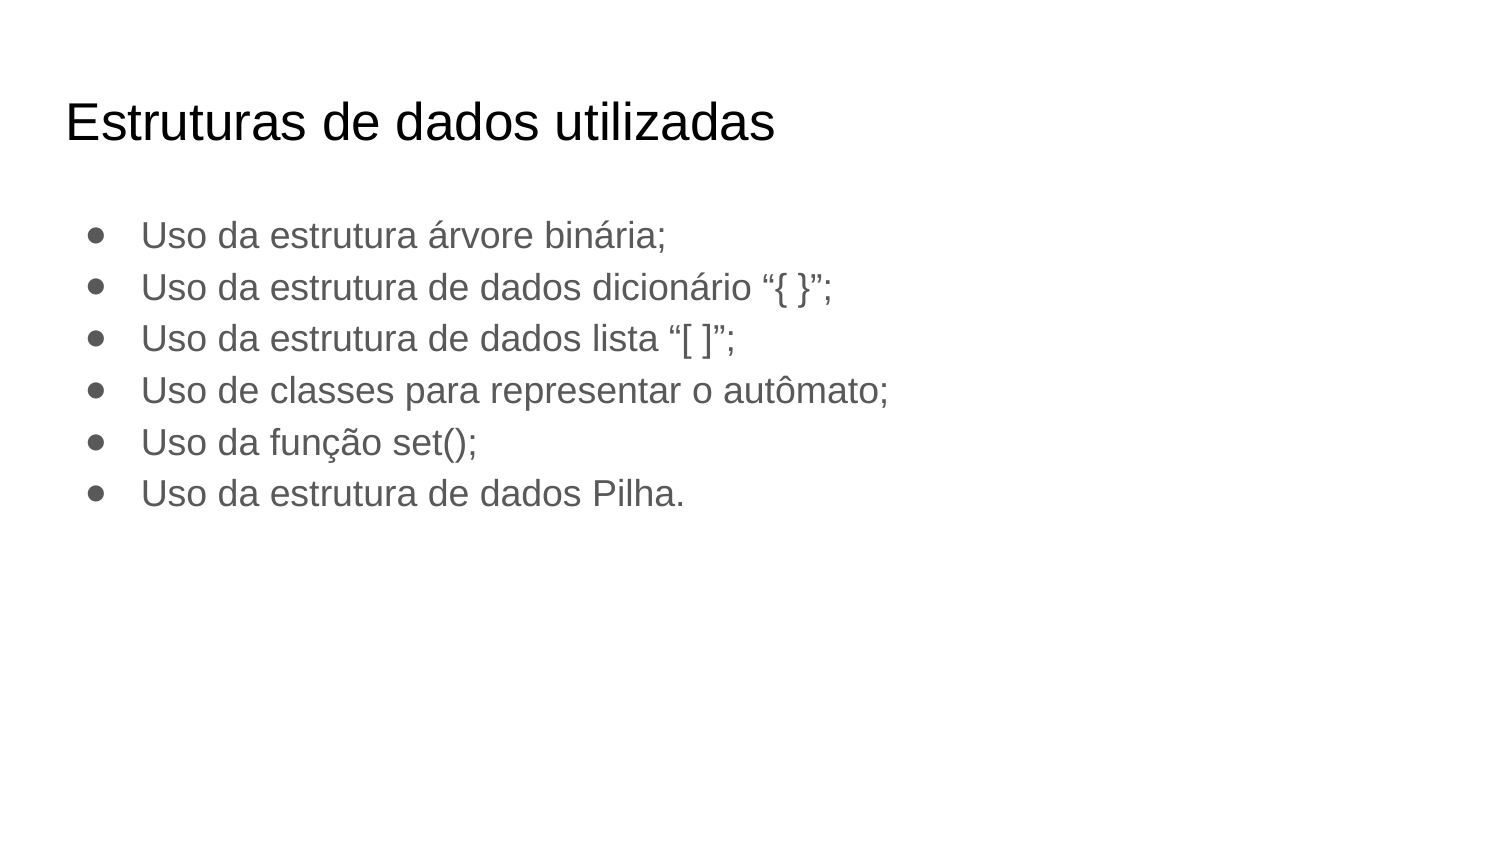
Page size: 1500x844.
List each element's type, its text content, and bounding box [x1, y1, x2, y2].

text_box Estruturas de dados utilizadas [51, 72, 1449, 167]
text_box Uso da estrutura árvore binária; Uso da estrutura de dados dicionário “{ }”; Uso da estrutura de dados lista “[ ]”; Uso de classes para representar o autômato; Uso da função set(); Uso da estrutura de dados Pilha. [51, 189, 1449, 750]
